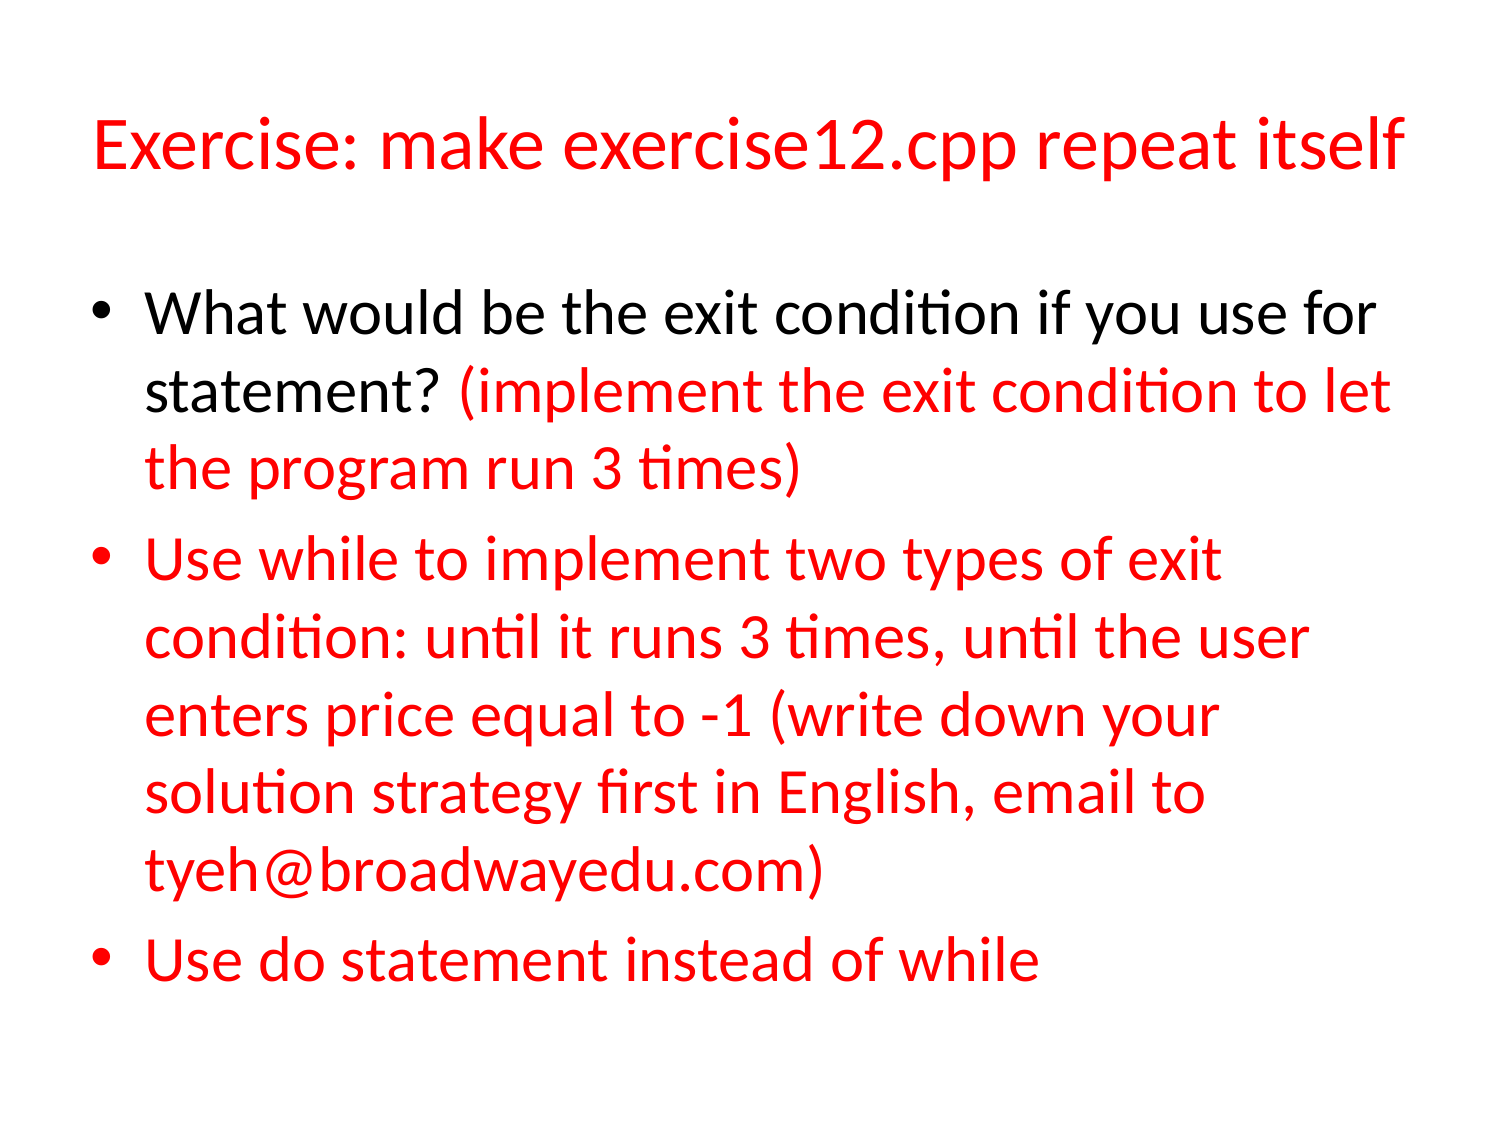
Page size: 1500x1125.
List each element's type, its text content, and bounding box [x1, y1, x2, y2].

title Exercise: make exercise12.cpp repeat itself [75, 45, 1425, 233]
list What would be the exit condition if you use for statement? (implement the exit condition to let the program run 3 times) Use while to implement two types of exit condition: until it runs 3 times, until the user enters price equal to -1 (write down your solution strategy first in English, email to tyeh@broadwayedu.com) Use do statement instead of while [75, 262, 1425, 1005]
